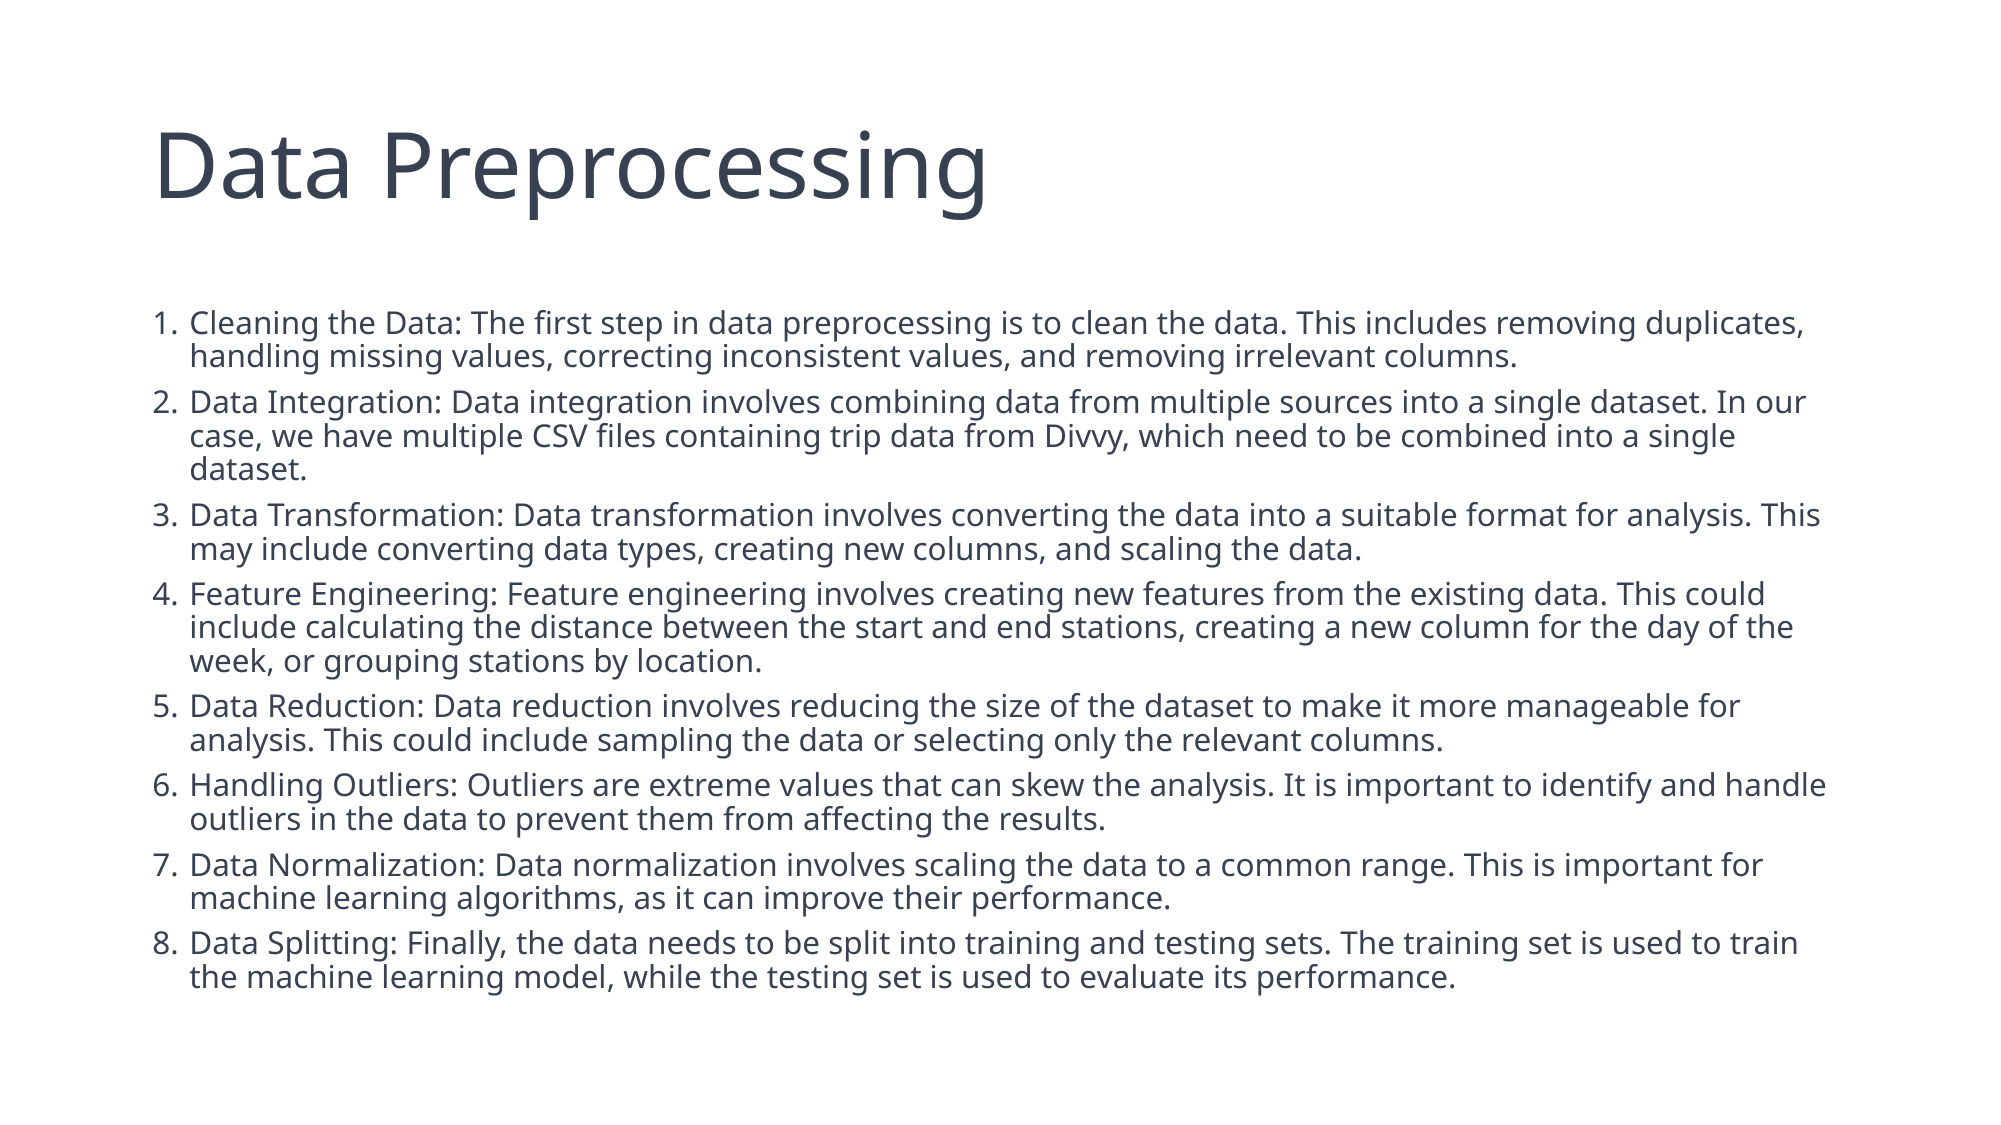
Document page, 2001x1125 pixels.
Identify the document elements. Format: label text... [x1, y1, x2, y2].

title Data Preprocessing [137, 59, 1863, 278]
list Cleaning the Data: The first step in data preprocessing is to clean the data. This includes removing duplicates, handling missing values, correcting inconsistent values, and removing irrelevant columns. Data Integration: Data integration involves combining data from multiple sources into a single dataset. In our case, we have multiple CSV files containing trip data from Divvy, which need to be combined into a single dataset. Data Transformation: Data transformation involves converting the data into a suitable format for analysis. This may include converting data types, creating new columns, and scaling the data. Feature Engineering: Feature engineering involves creating new features from the existing data. This could include calculating the distance between the start and end stations, creating a new column for the day of the week, or grouping stations by location. Data Reduction: Data reduction involves reducing the size of the dataset to make it more manageable for analysis. This could include sampling the data or selecting only the relevant columns. Handling Outliers: Outliers are extreme values that can skew the analysis. It is important to identify and handle outliers in the data to prevent them from affecting the results. Data Normalization: Data normalization involves scaling the data to a common range. This is important for machine learning algorithms, as it can improve their performance. Data Splitting: Finally, the data needs to be split into training and testing sets. The training set is used to train the machine learning model, while the testing set is used to evaluate its performance. [137, 299, 1863, 1014]
